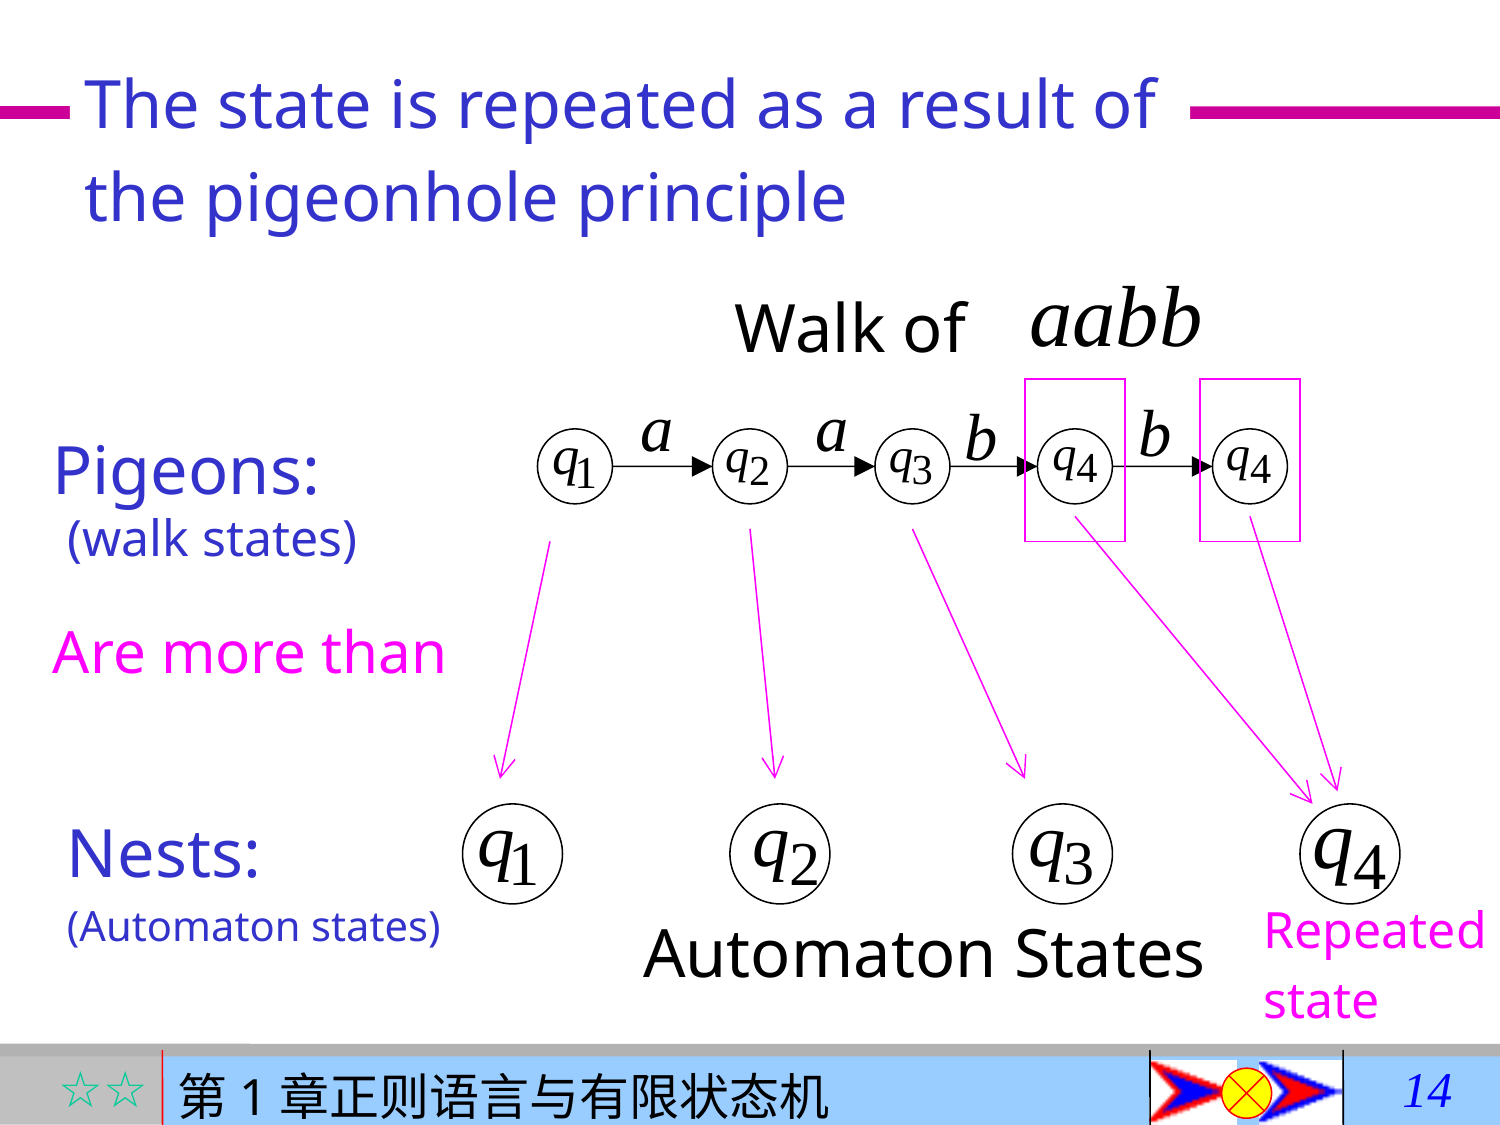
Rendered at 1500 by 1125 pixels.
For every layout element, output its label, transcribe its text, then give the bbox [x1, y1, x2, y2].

text_box [1012, 829, 1019, 879]
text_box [1024, 278, 1207, 355]
text_box [493, 541, 551, 779]
text_box Repeated state [1249, 891, 1500, 1037]
text_box [1025, 378, 1125, 542]
text_box [727, 442, 788, 504]
picture [1151, 1060, 1237, 1125]
text_box [1258, 542, 1342, 792]
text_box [1223, 429, 1274, 487]
text_box [1178, 456, 1200, 477]
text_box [1049, 428, 1101, 486]
text_box The state is repeated as a result of the pigeonhole principle [69, 54, 1191, 243]
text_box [963, 407, 1002, 467]
text_box Automaton States [628, 903, 1222, 999]
text_box [850, 457, 875, 477]
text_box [1024, 803, 1096, 892]
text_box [637, 416, 678, 459]
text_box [722, 431, 774, 489]
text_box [812, 416, 853, 459]
text_box [875, 446, 881, 487]
text_box [894, 499, 931, 504]
text_box [1006, 456, 1025, 477]
text_box [729, 819, 744, 889]
text_box [1099, 819, 1113, 888]
text_box (walk states) [52, 498, 373, 574]
text_box [756, 898, 804, 903]
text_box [886, 430, 934, 490]
text_box [489, 812, 563, 904]
text_box [1393, 828, 1400, 880]
text_box Walk of [720, 278, 982, 374]
text_box Nests: (Automaton states) [52, 803, 456, 957]
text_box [1137, 403, 1176, 463]
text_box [749, 803, 823, 890]
picture [1259, 1060, 1342, 1125]
text_box [912, 528, 1027, 779]
text_box [556, 437, 613, 504]
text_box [549, 428, 596, 492]
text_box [1309, 799, 1389, 894]
text_box [939, 441, 950, 493]
text_box [537, 445, 544, 488]
text_box [1299, 836, 1303, 871]
text_box Are more than [38, 608, 463, 694]
text_box Pigeons: [37, 420, 336, 516]
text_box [474, 803, 538, 890]
text_box [675, 456, 713, 477]
text_box [749, 528, 785, 779]
text_box [462, 829, 469, 879]
text_box [1200, 378, 1300, 542]
text_box [712, 448, 717, 485]
